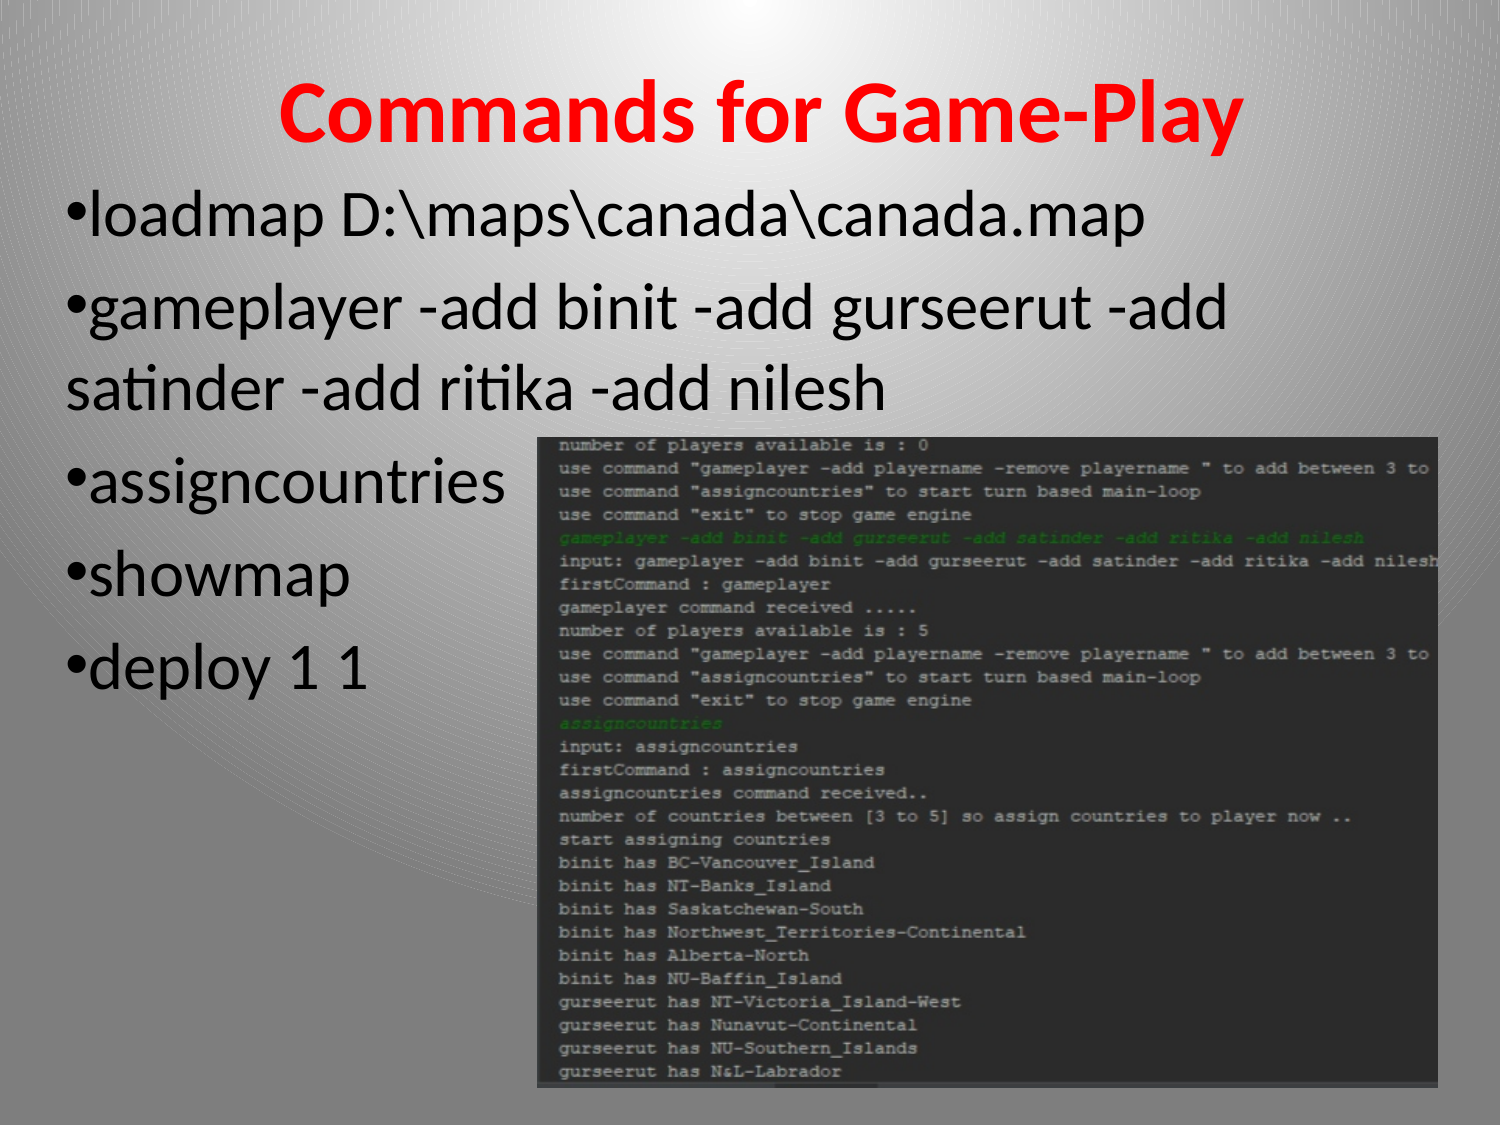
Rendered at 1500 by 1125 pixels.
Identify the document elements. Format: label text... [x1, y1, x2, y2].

picture [537, 437, 1438, 1088]
title Commands for Game-Play [125, 37, 1400, 162]
subtitle loadmap D:\maps\canada\canada.map gameplayer -add binit -add gurseerut -add satinder -add ritika -add nilesh assigncountries showmap deploy 1 1 [50, 162, 1450, 1063]
